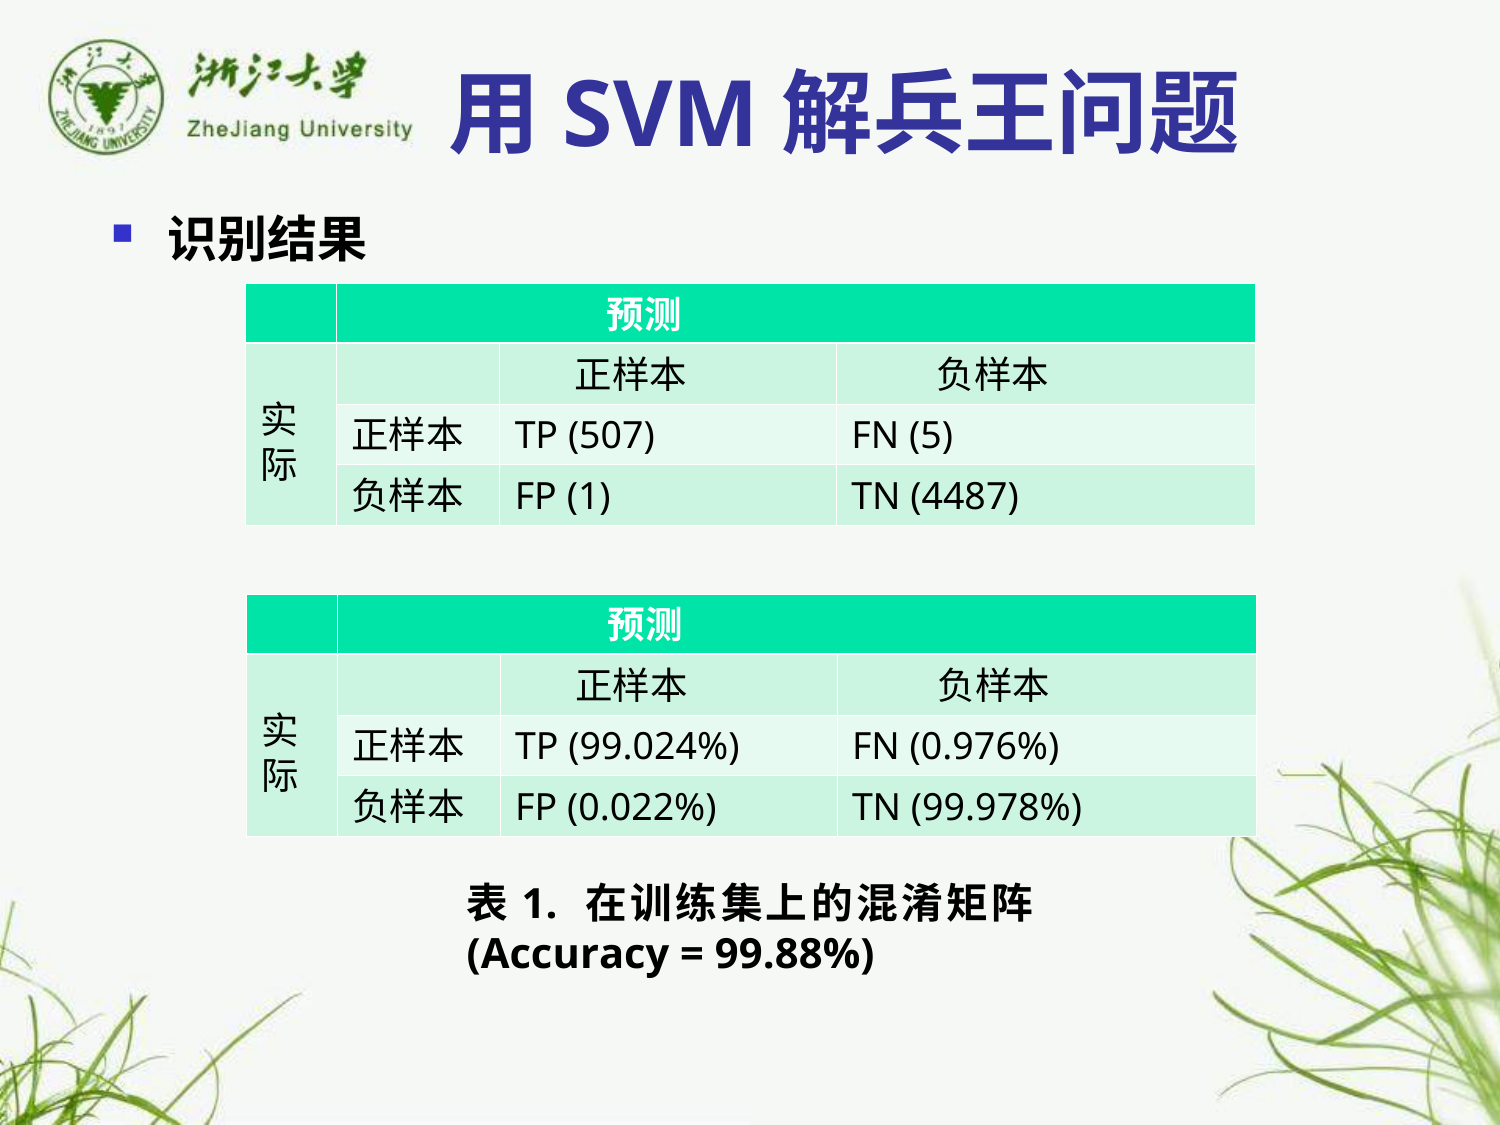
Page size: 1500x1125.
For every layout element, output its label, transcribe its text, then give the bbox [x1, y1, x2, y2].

table_cell 正样本 [500, 354, 836, 421]
text_box 用SVM解兵王问题 [370, 37, 1499, 173]
text_box 识别结果 [96, 200, 1445, 307]
table_header 预测 [338, 595, 1256, 662]
table_cell 负样本 [338, 803, 500, 871]
text_box 表1. 在训练集上的混淆矩阵 (Accuracy = 99.88%) [451, 872, 1049, 942]
table_cell TN (4487) [837, 492, 1255, 560]
table_header [247, 595, 337, 662]
table_header 预测 [337, 284, 1255, 351]
table_cell FP (0.022%) [501, 803, 837, 871]
table_cell [337, 354, 499, 421]
table_cell [338, 665, 500, 732]
table_cell FN (5) [837, 422, 1255, 491]
table_cell 负样本 [838, 665, 1256, 732]
table_cell TP (507) [500, 422, 836, 491]
table_cell 正样本 [501, 665, 837, 732]
picture [0, 1, 1500, 1125]
table_cell FP (1) [500, 492, 836, 560]
table_cell 正样本 [338, 733, 500, 802]
table_cell 负样本 [837, 354, 1255, 421]
table_cell FN (0.976%) [838, 733, 1256, 802]
table_cell TP (99.024%) [501, 733, 837, 802]
table_cell 正样本 [337, 422, 499, 491]
table_cell 实际 [246, 354, 336, 560]
table_cell 负样本 [337, 492, 499, 560]
table_cell 实际 [247, 665, 337, 871]
table_header [246, 284, 336, 351]
table_cell TN (99.978%) [838, 803, 1256, 871]
